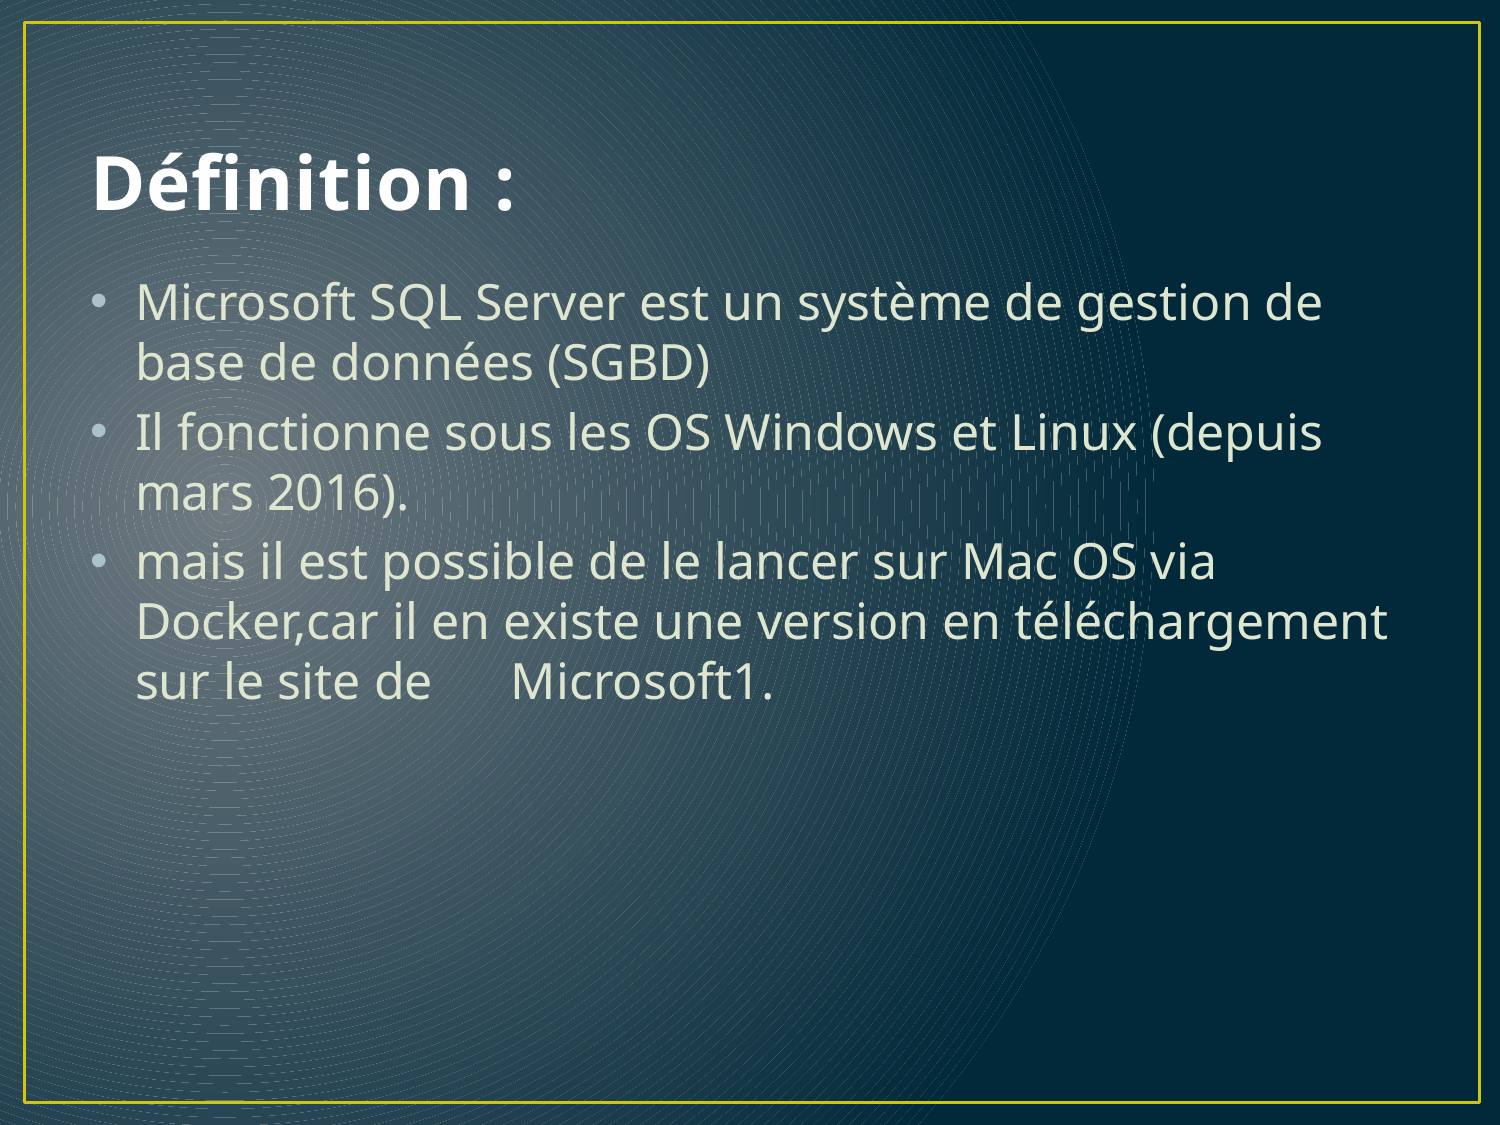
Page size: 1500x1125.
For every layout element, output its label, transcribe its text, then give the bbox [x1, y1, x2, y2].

title Définition : [75, 45, 1425, 233]
list Microsoft SQL Server est un système de gestion de base de données (SGBD) Il fonctionne sous les OS Windows et Linux (depuis mars 2016). mais il est possible de le lancer sur Mac OS via Docker,car il en existe une version en téléchargement sur le site de Microsoft1. [75, 262, 1425, 1005]
